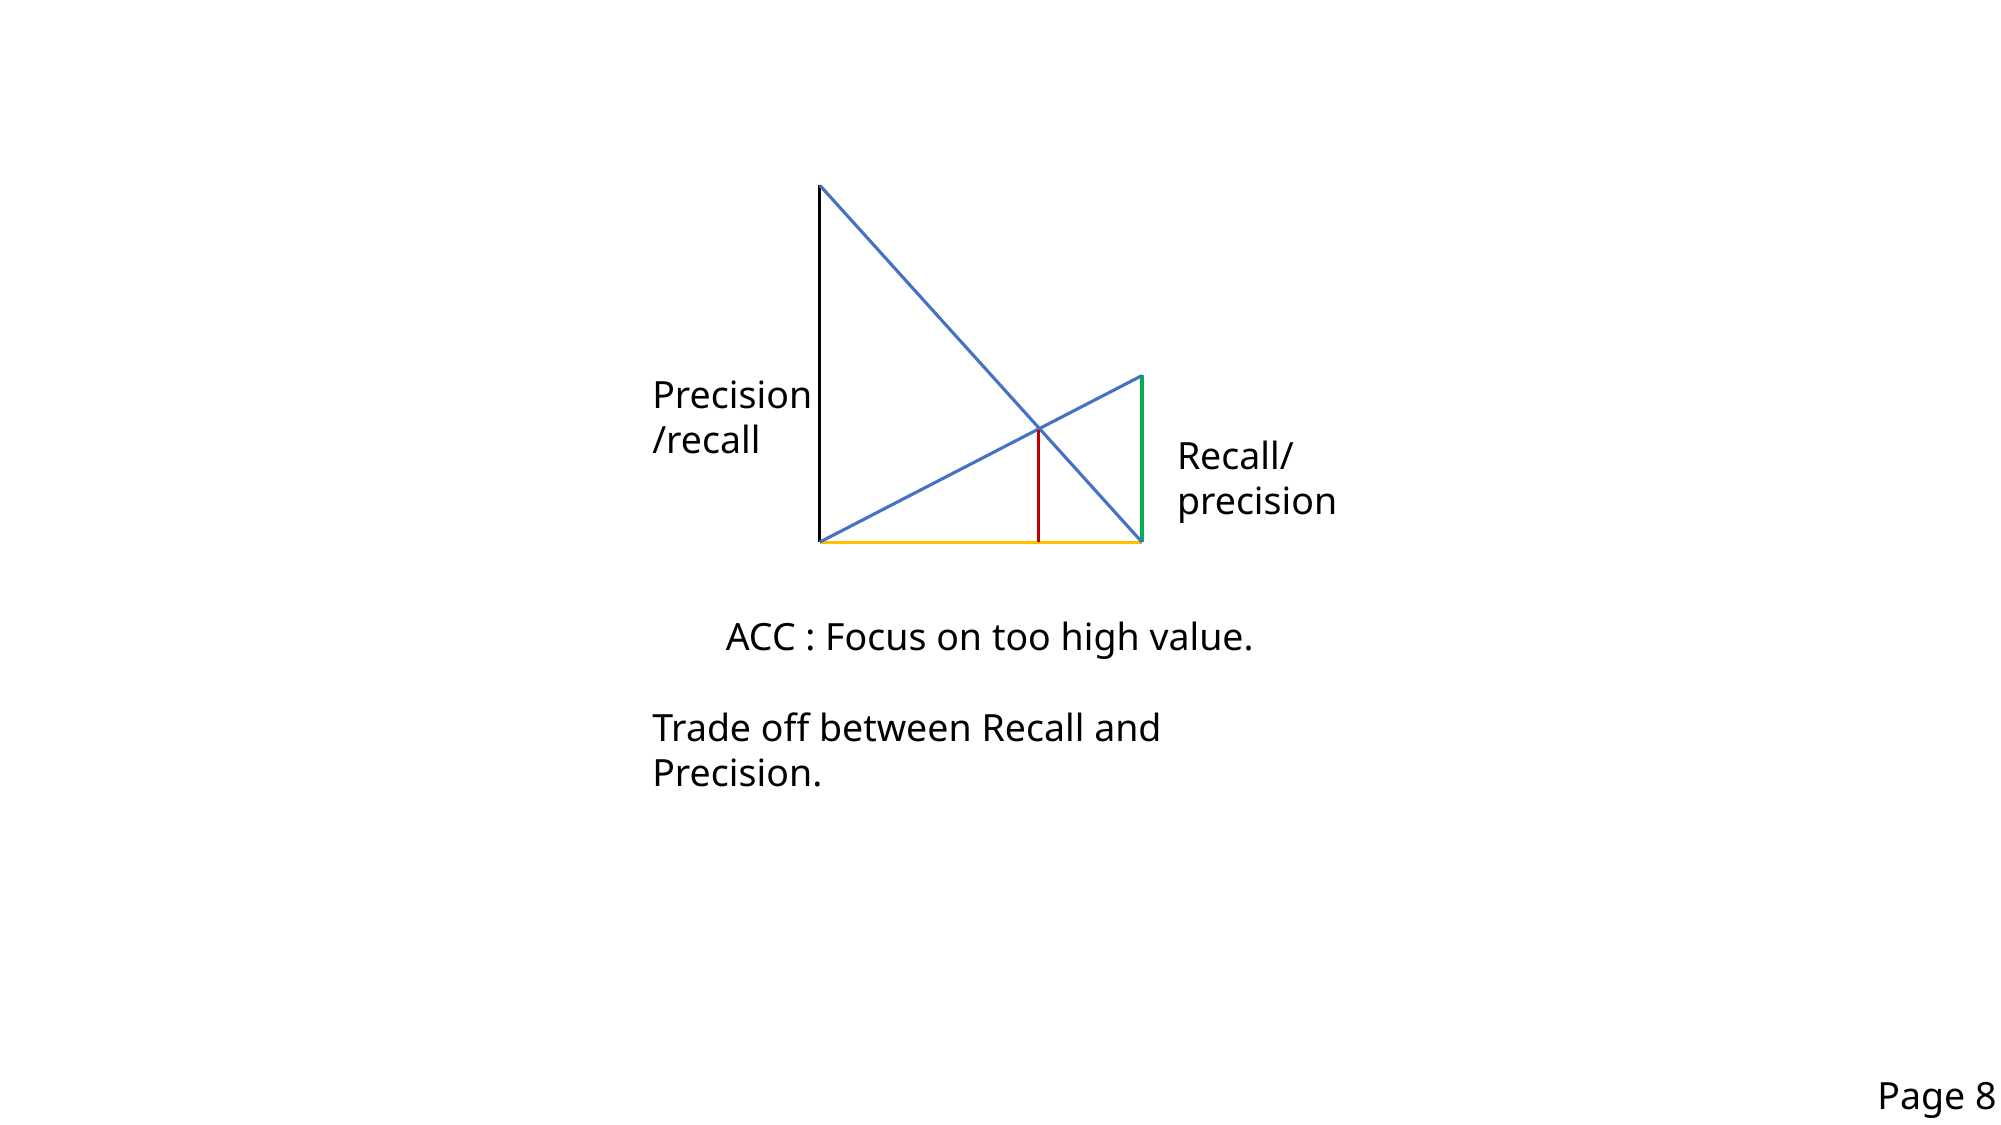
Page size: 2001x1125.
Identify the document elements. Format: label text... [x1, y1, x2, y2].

text_box Trade off between Recall and Precision. [637, 696, 1336, 802]
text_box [637, 185, 1363, 543]
text_box ACC : Focus on too high value. [711, 605, 1289, 666]
text_box Page 8 [1855, 1064, 2000, 1125]
